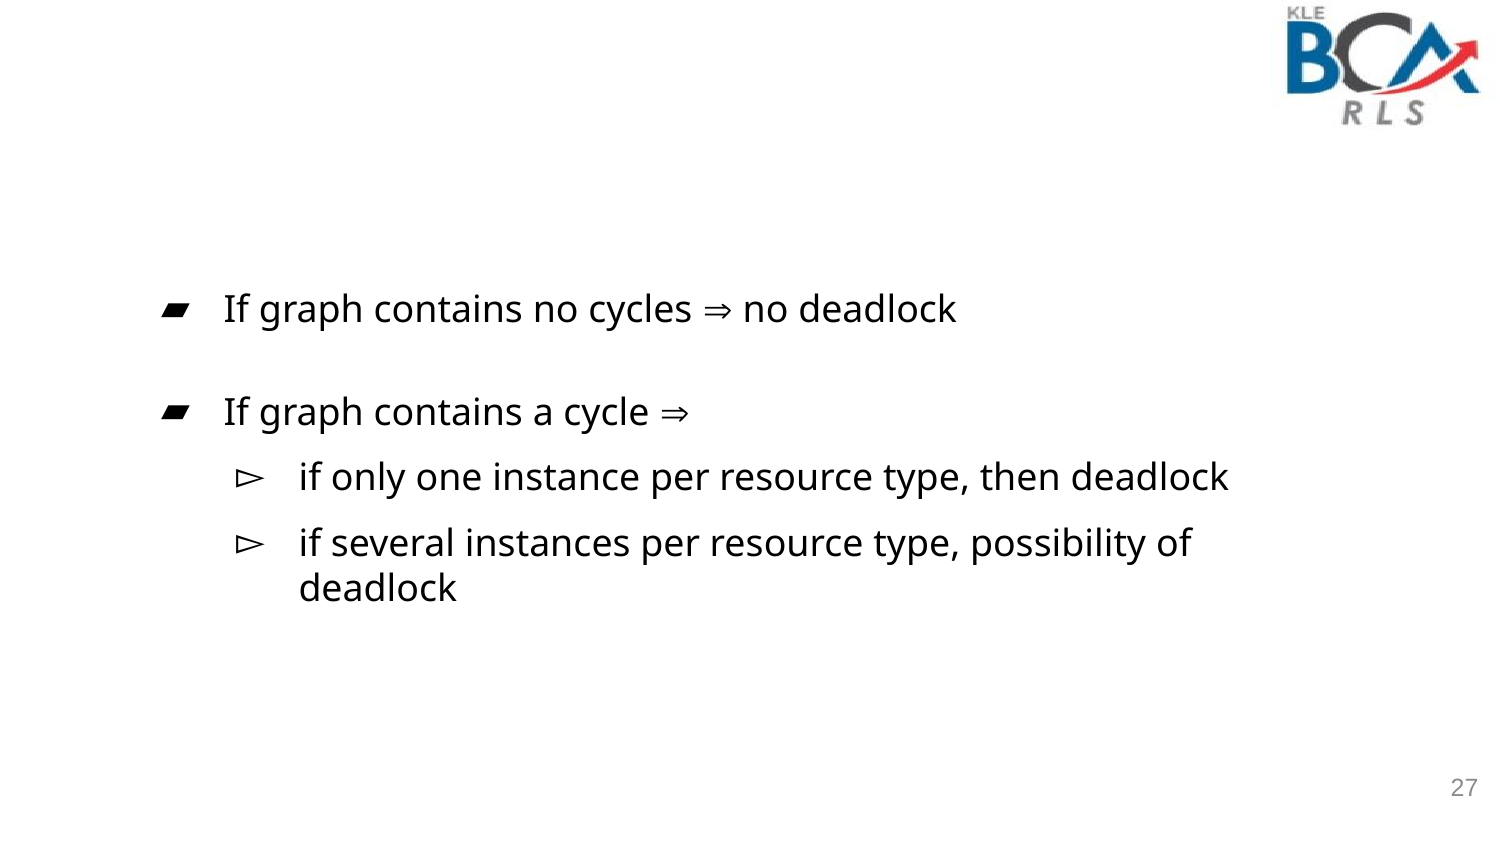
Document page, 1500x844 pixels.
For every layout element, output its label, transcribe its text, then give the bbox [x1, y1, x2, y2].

picture [1270, 0, 1500, 135]
slide_number 27 [1249, 760, 1494, 813]
list If graph contains no cycles  no deadlock If graph contains a cycle  if only one instance per resource type, then deadlock if several instances per resource type, possibility of deadlock [133, 217, 1300, 734]
